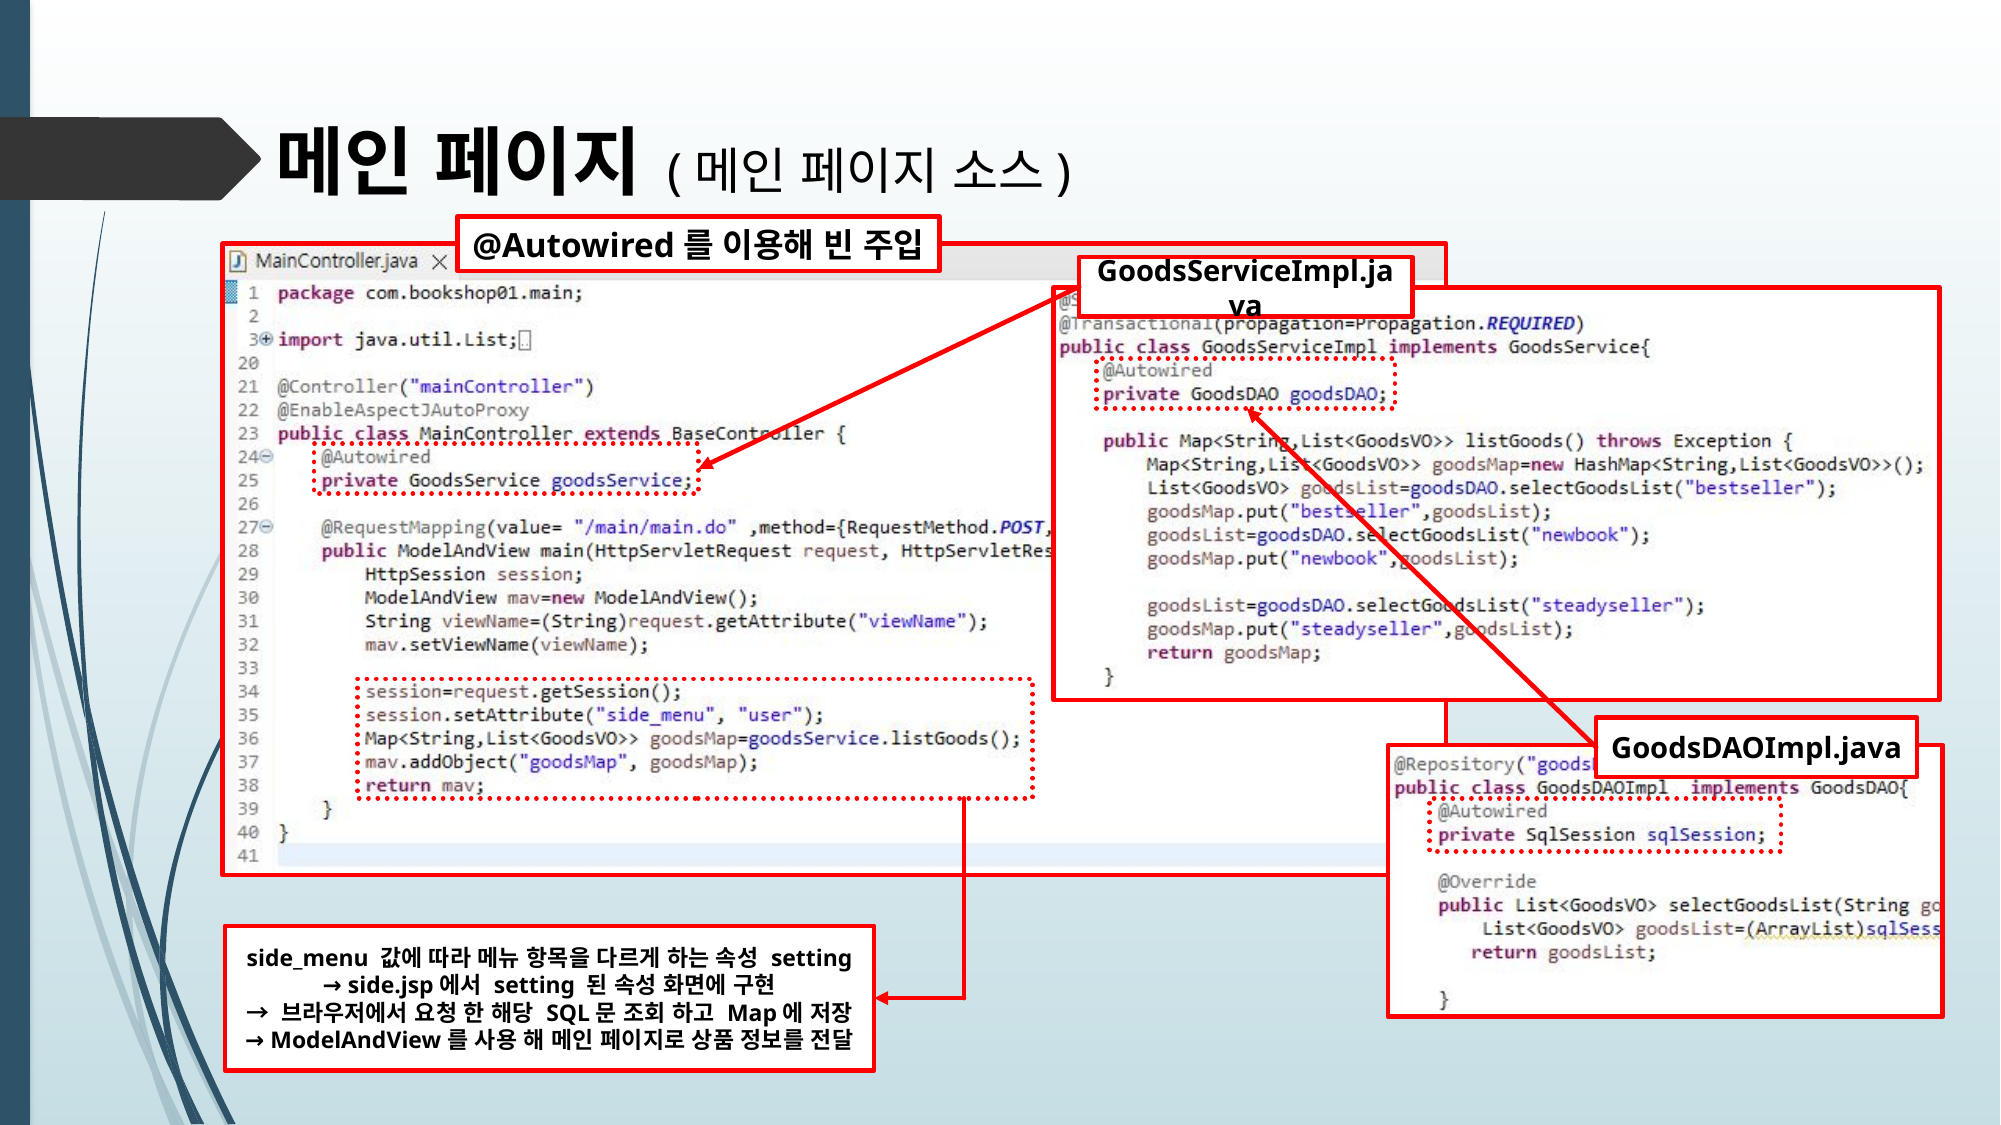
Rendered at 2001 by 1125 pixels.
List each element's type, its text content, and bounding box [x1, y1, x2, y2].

text_box @Autowired를 이용해 빈 주입 [457, 216, 940, 245]
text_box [1055, 289, 1938, 698]
text_box GoodsDAOImpl.java [1600, 716, 1919, 746]
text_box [1246, 408, 1597, 748]
text_box 메인 페이지 (메인 페이지 소스) [260, 107, 1087, 212]
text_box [698, 286, 1080, 469]
text_box side_menu 값에 따라 메뉴 항목을 다르게 하는 속성 setting → side.jsp에서 setting 된 속성 화면에 구현 → 브라우저에서 요청 한 해당 SQL문 조회 하고 Map에 저장 → ModelAndView를 사용 해 메인 페이지로 상품 정보를 전달 [224, 925, 875, 1072]
picture [224, 245, 1941, 1015]
